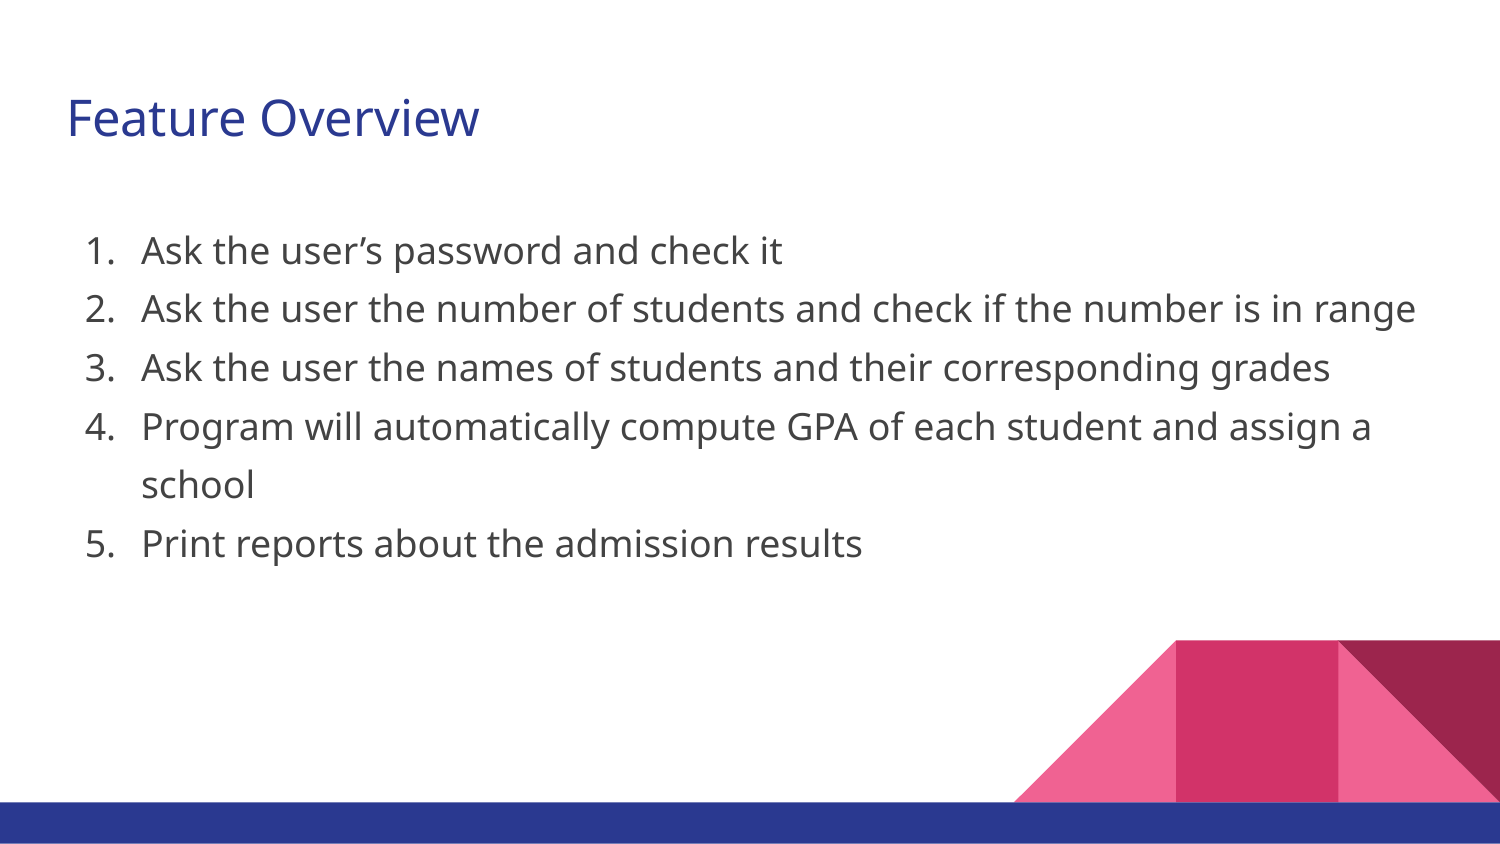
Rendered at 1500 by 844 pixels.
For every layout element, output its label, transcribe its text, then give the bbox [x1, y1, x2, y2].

title Feature Overview [51, 67, 1449, 167]
list Ask the user’s password and check it Ask the user the number of students and check if the number is in range Ask the user the names of students and their corresponding grades Program will automatically compute GPA of each student and assign a school Print reports about the admission results [51, 201, 1449, 750]
